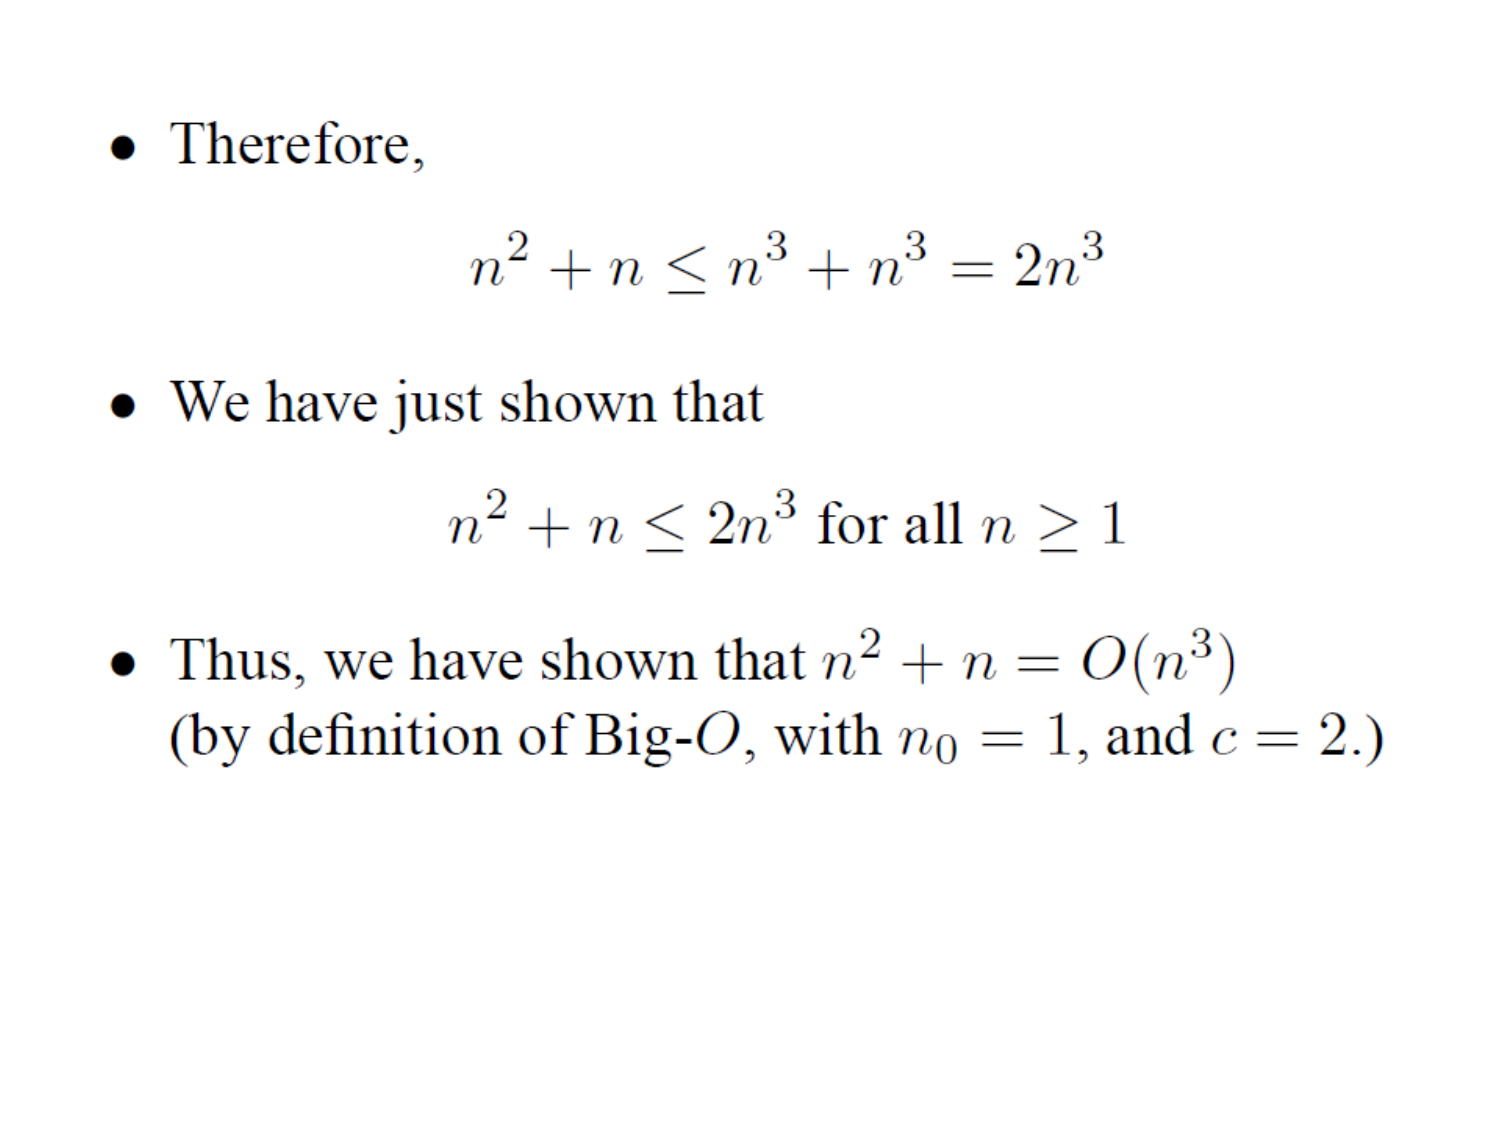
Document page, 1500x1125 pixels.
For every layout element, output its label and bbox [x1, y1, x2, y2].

picture [74, 87, 1404, 794]
